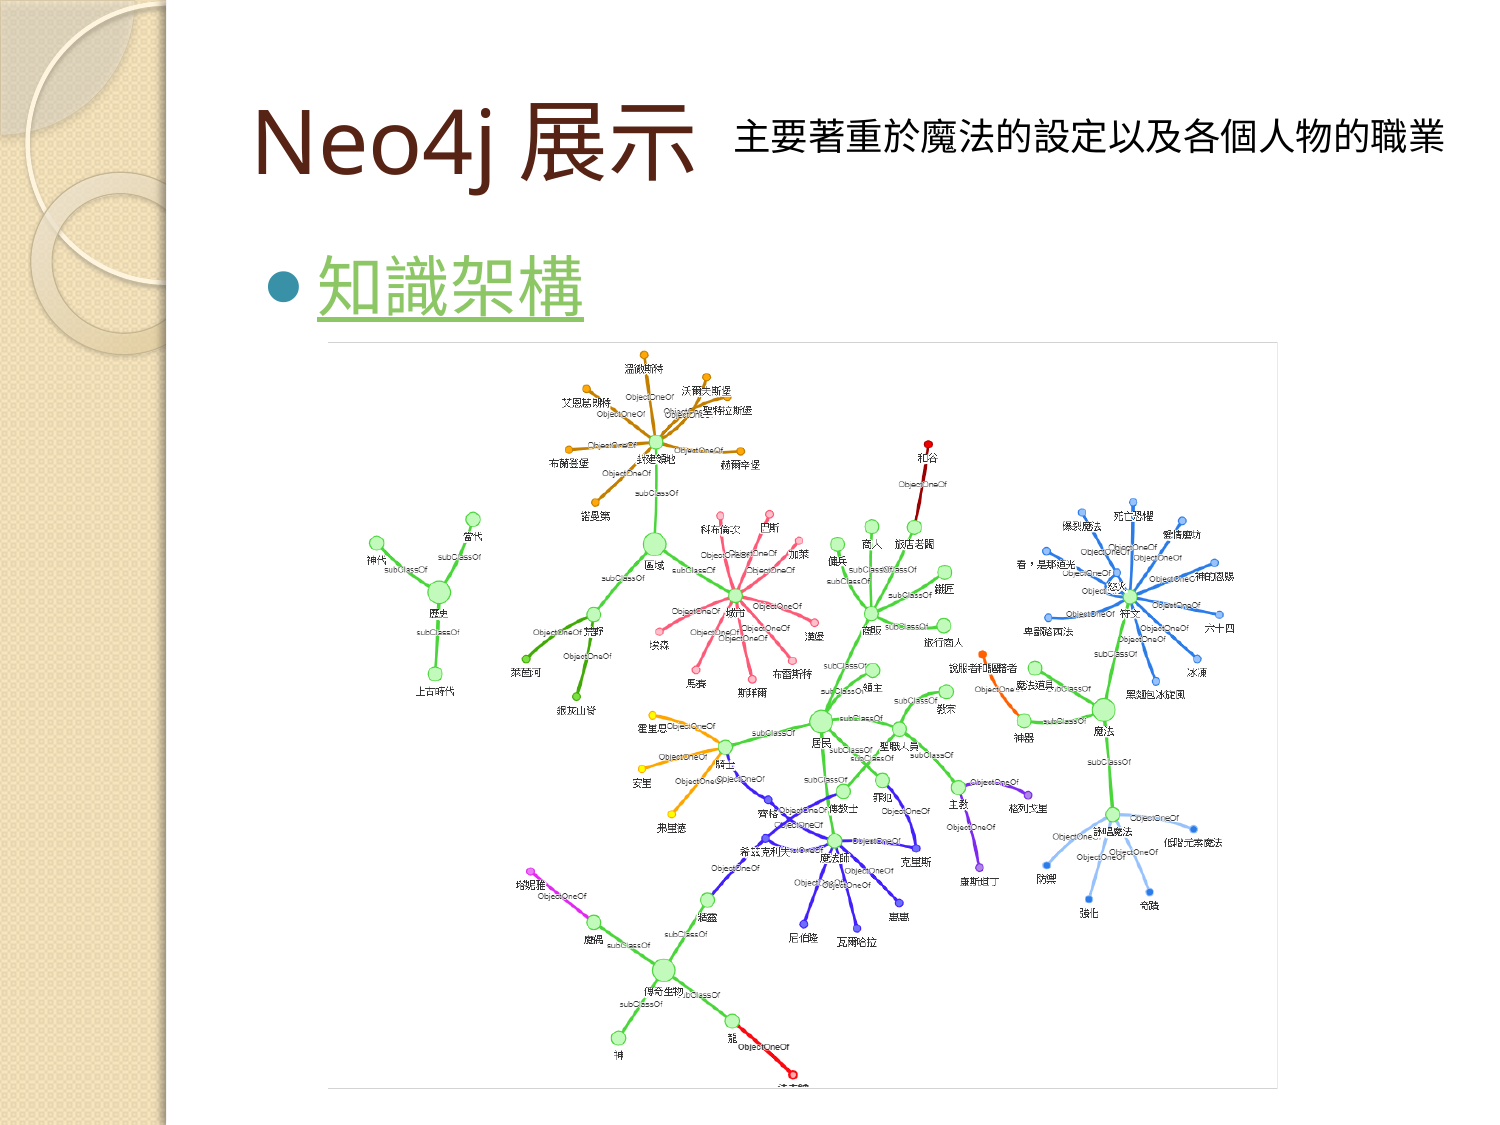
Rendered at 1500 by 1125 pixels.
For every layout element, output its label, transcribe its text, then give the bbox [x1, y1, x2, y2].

picture [327, 339, 1278, 1090]
text_box 主要著重於魔法的設定以及各個人物的職業 [718, 105, 1461, 166]
list 知識架構 [235, 237, 1466, 1025]
title Neo4j展示 [235, 45, 1466, 233]
